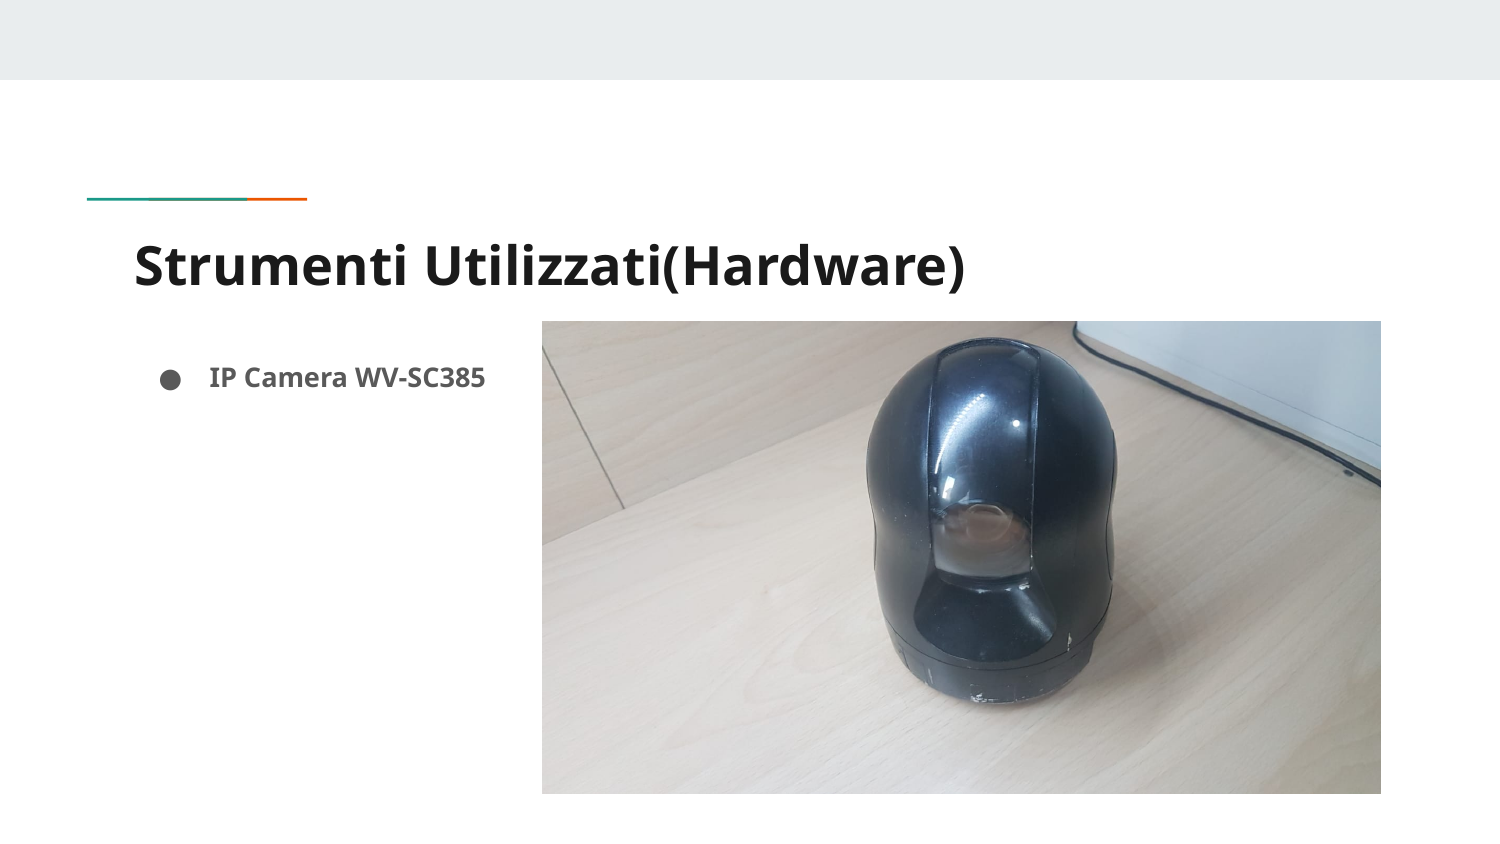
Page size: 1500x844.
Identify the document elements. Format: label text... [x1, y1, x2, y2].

title Strumenti Utilizzati(Hardware) [119, 216, 1381, 305]
picture [542, 321, 1382, 794]
list IP Camera WV-SC385 [119, 341, 537, 712]
